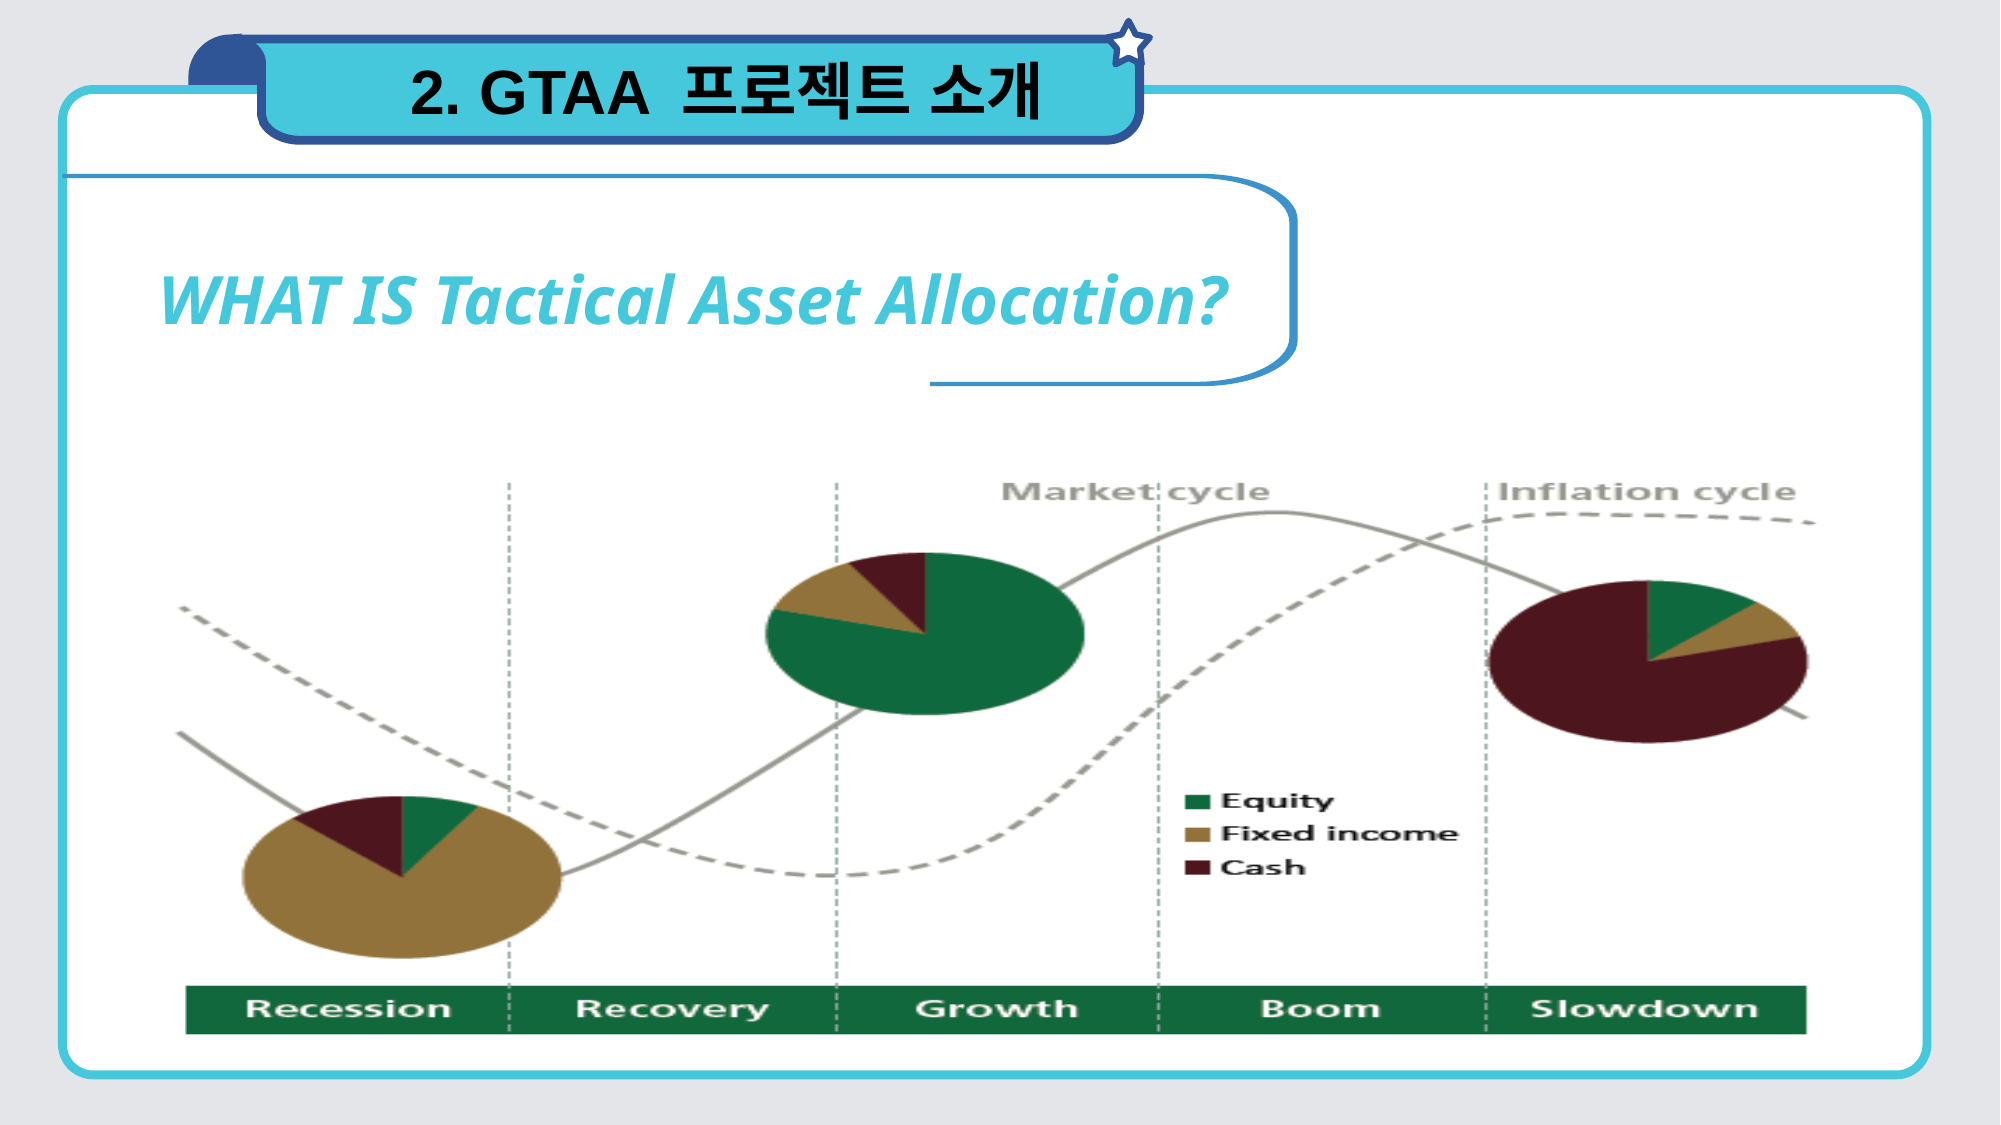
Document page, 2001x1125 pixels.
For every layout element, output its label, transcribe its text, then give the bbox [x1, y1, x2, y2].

text_box [61, 172, 1299, 388]
text_box 2. GTAA 프로젝트 소개 [238, 37, 1141, 142]
text_box [191, 37, 260, 88]
text_box [61, 88, 1929, 1076]
text_box [1106, 19, 1151, 66]
text_box WHAT IS Tactical Asset Allocation? [117, 210, 1244, 380]
picture [156, 439, 1827, 1043]
